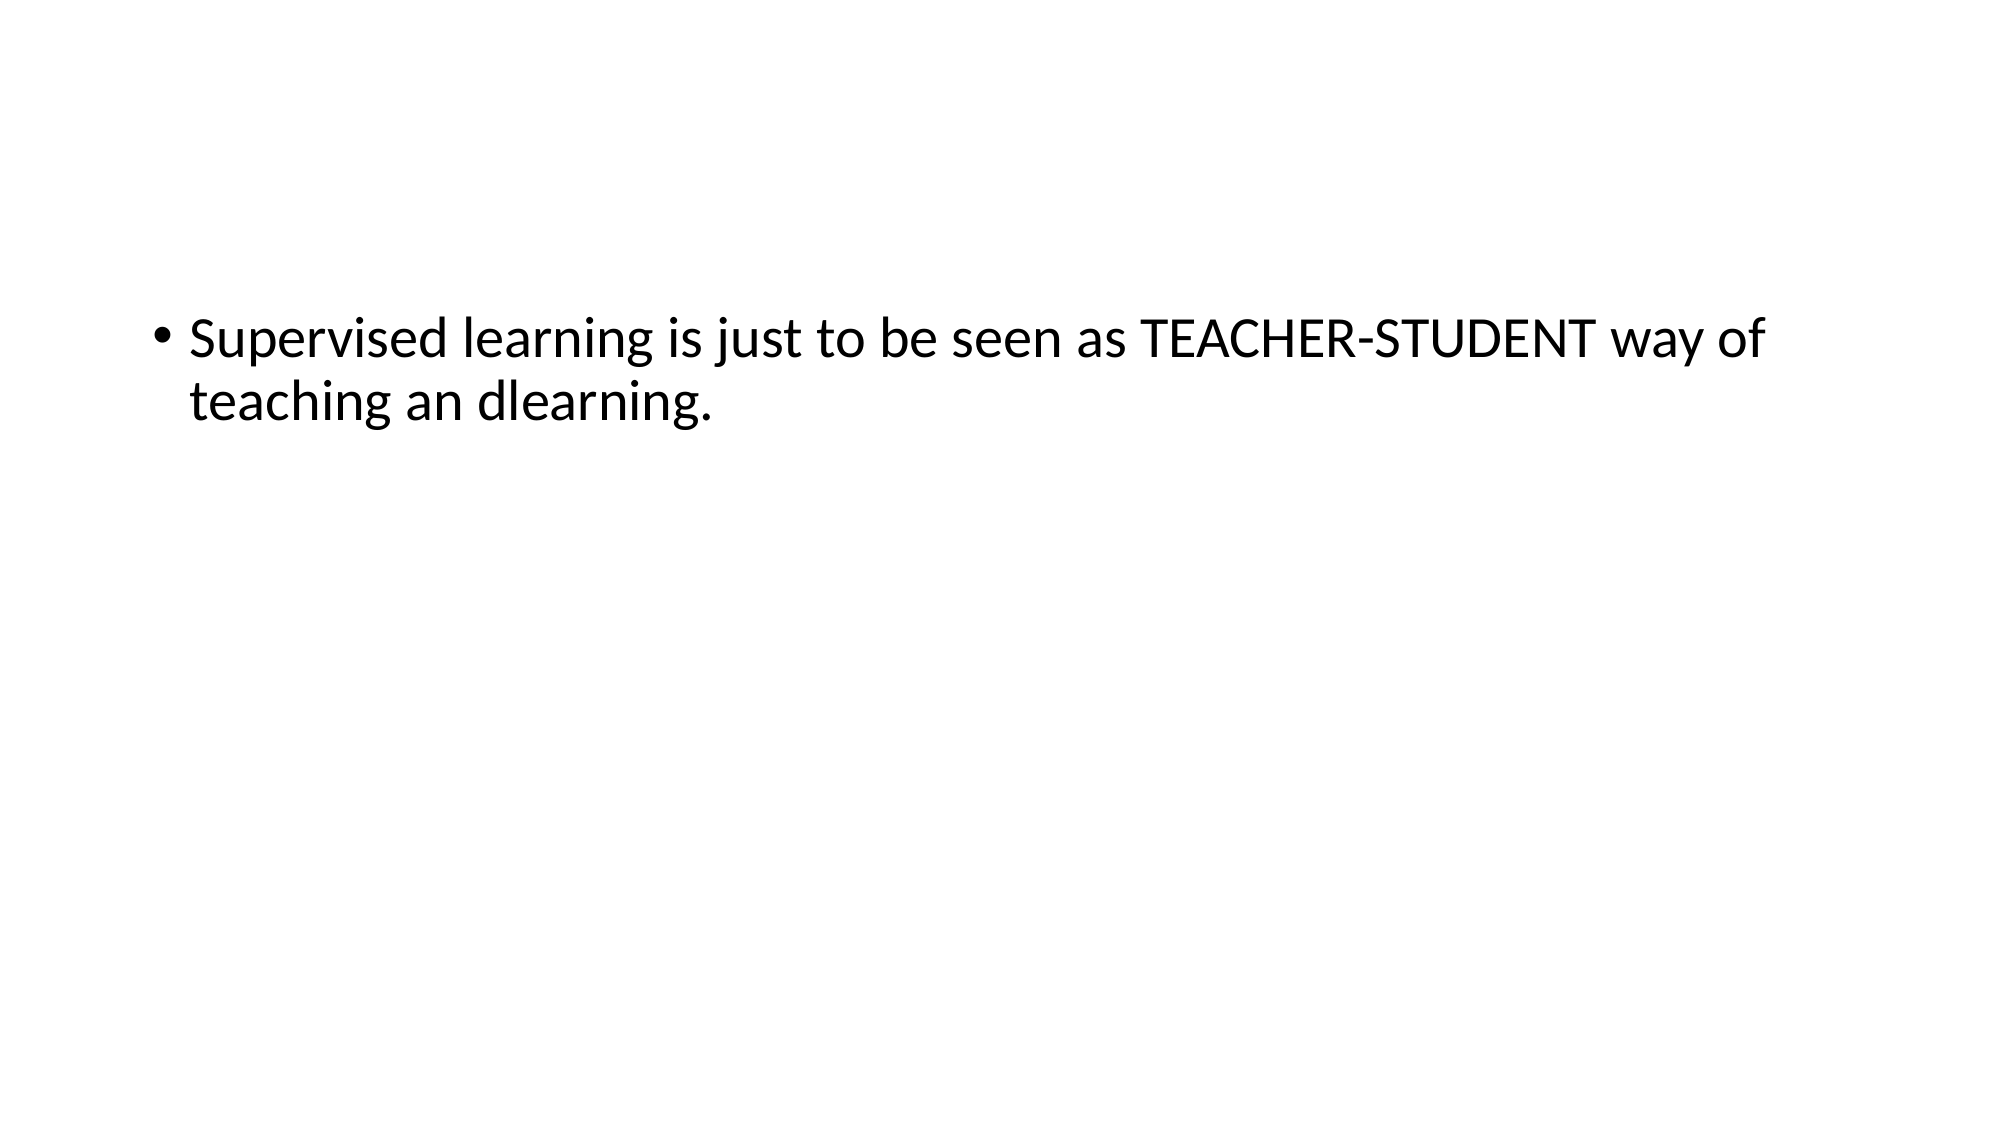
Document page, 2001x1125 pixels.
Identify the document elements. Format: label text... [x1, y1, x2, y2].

list Supervised learning is just to be seen as TEACHER-STUDENT way of teaching an dlearning. [137, 299, 1863, 1014]
